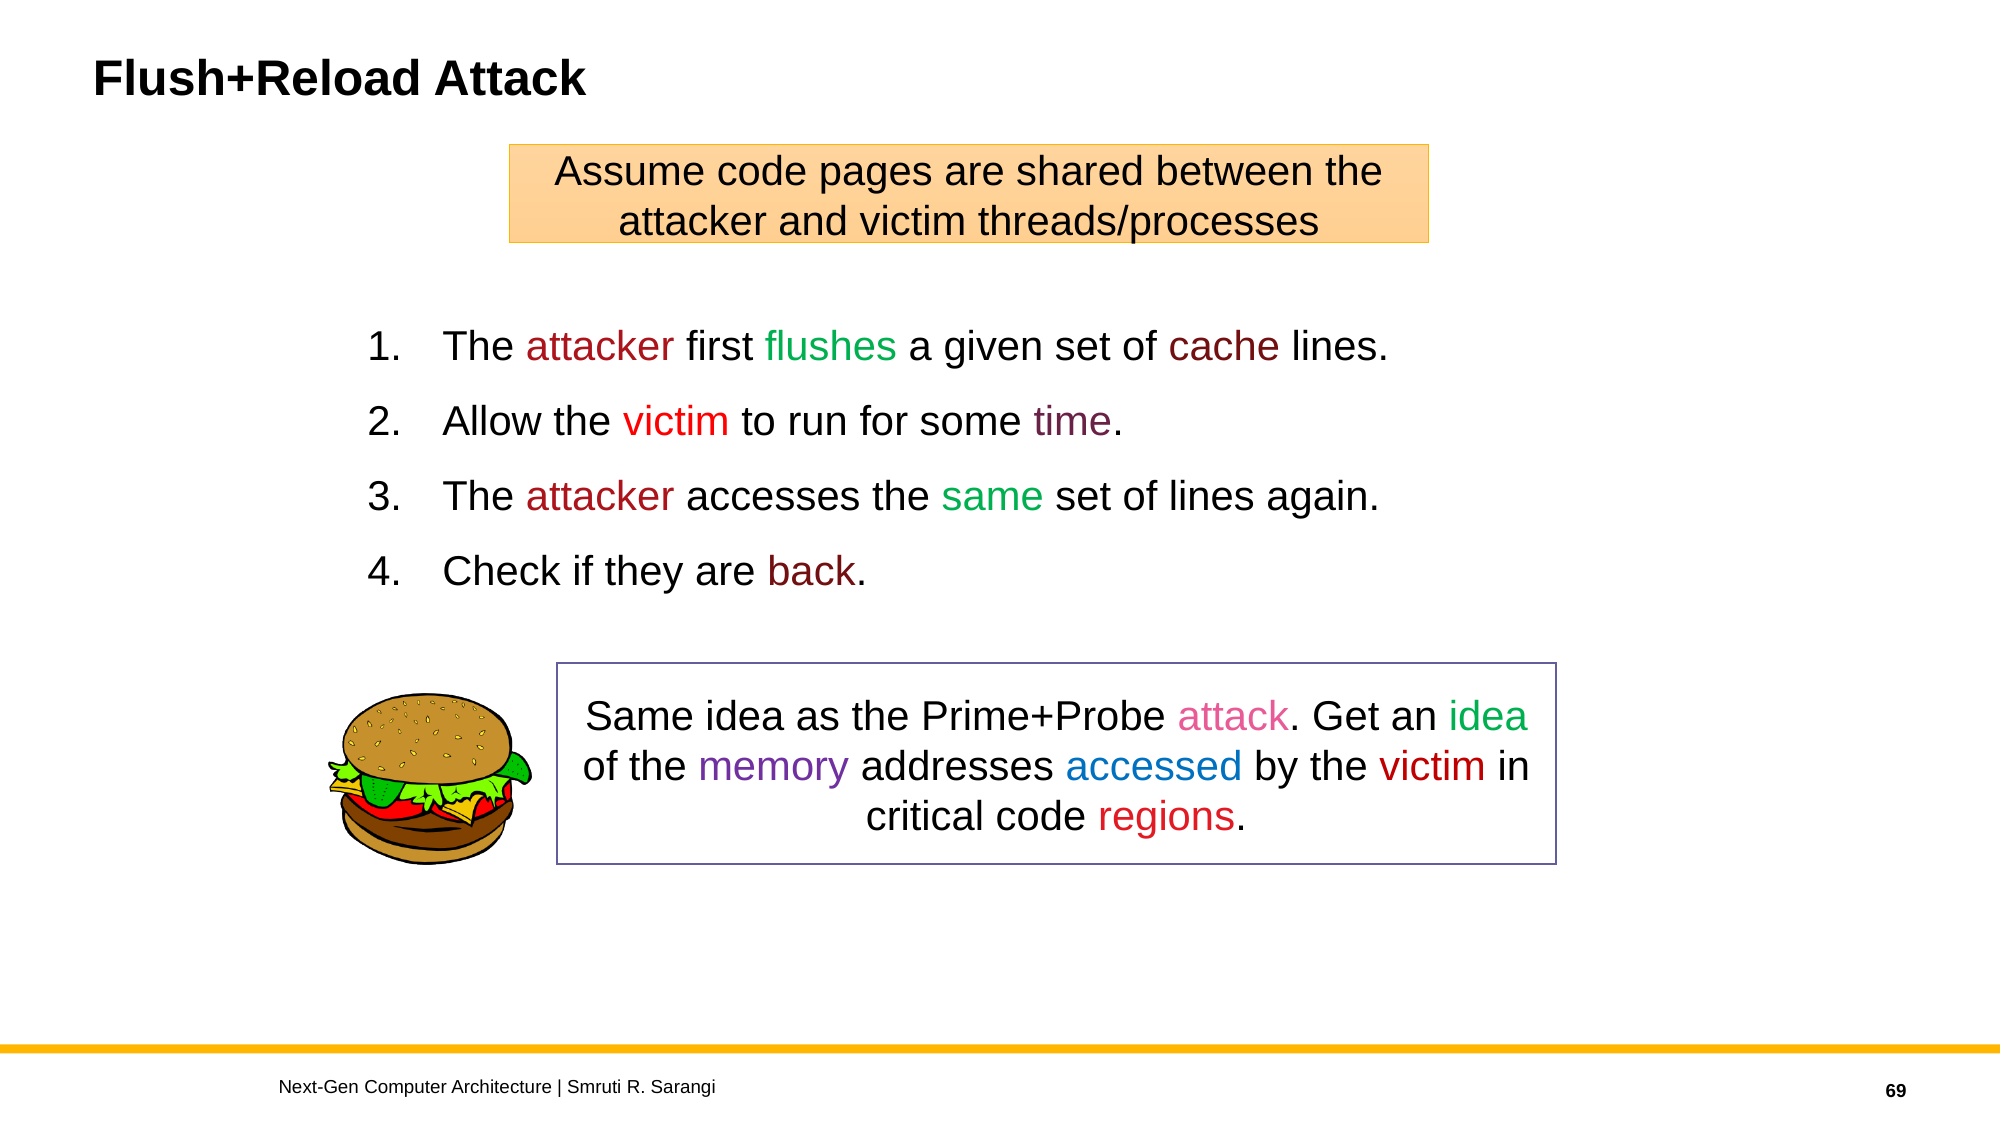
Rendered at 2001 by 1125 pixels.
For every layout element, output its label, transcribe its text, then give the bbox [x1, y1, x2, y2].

title Flush+Reload Attack [78, 45, 1578, 180]
text_box Assume code pages are shared between the attacker and victim threads/processes [509, 144, 1429, 243]
slide_number 69 [1711, 1071, 1922, 1109]
text_box Same idea as the Prime+Probe attack. Get an idea of the memory addresses accessed by the victim in critical code regions. [556, 662, 1557, 865]
picture [328, 693, 532, 865]
footer Next-Gen Computer Architecture | Smruti R. Sarangi [263, 1067, 1464, 1105]
list The attacker first flushes a given set of cache lines. Allow the victim to run for some time. The attacker accesses the same set of lines again. Check if they are back. [352, 311, 1478, 626]
